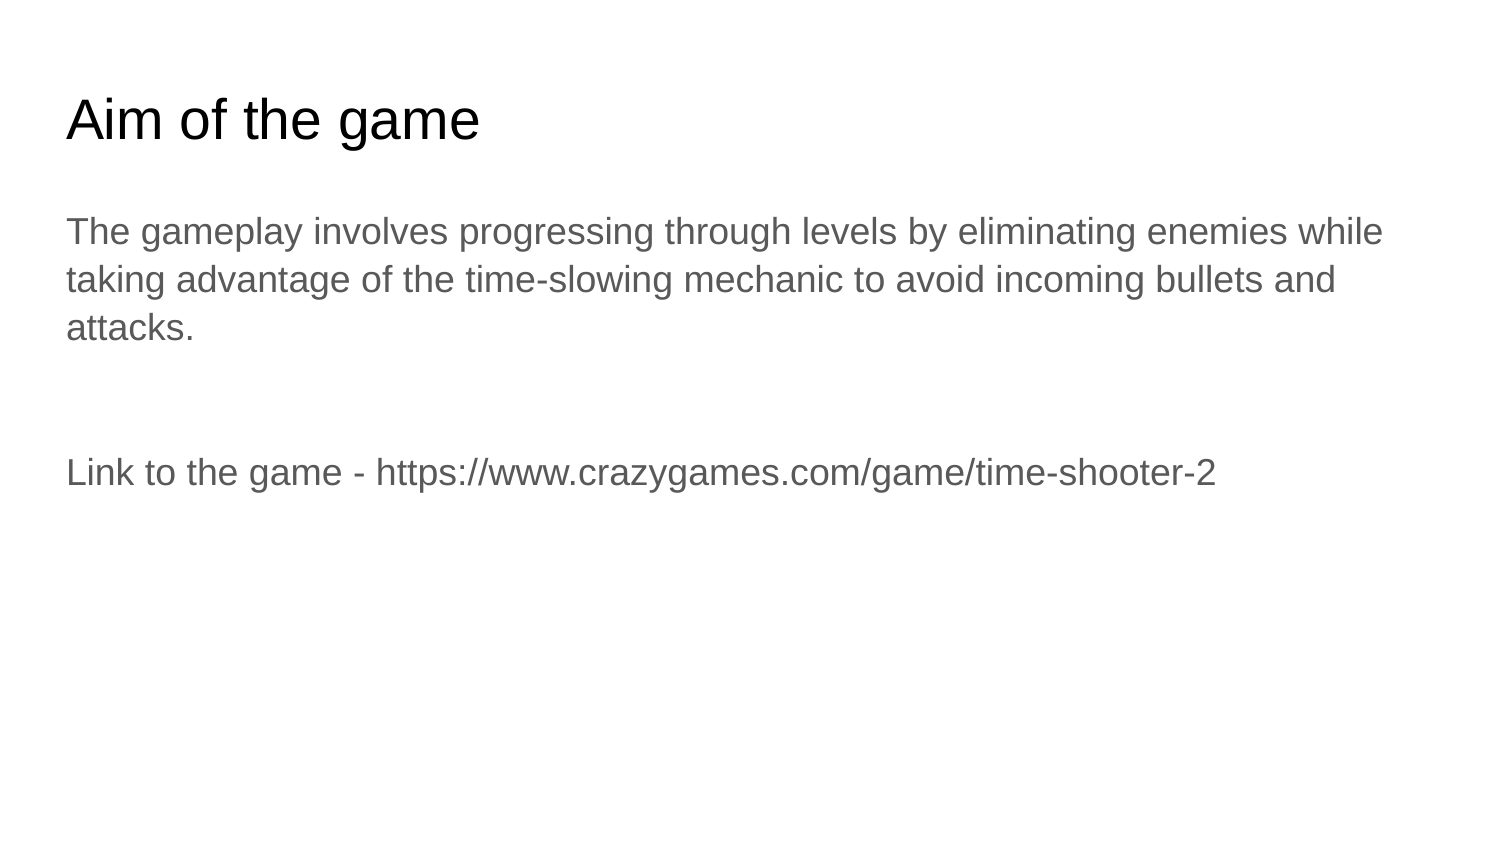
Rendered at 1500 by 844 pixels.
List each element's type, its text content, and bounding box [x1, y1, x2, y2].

title Aim of the game [51, 72, 1449, 167]
list The gameplay involves progressing through levels by eliminating enemies while taking advantage of the time-slowing mechanic to avoid incoming bullets and attacks. Link to the game - https://www.crazygames.com/game/time-shooter-2 [51, 189, 1449, 750]
